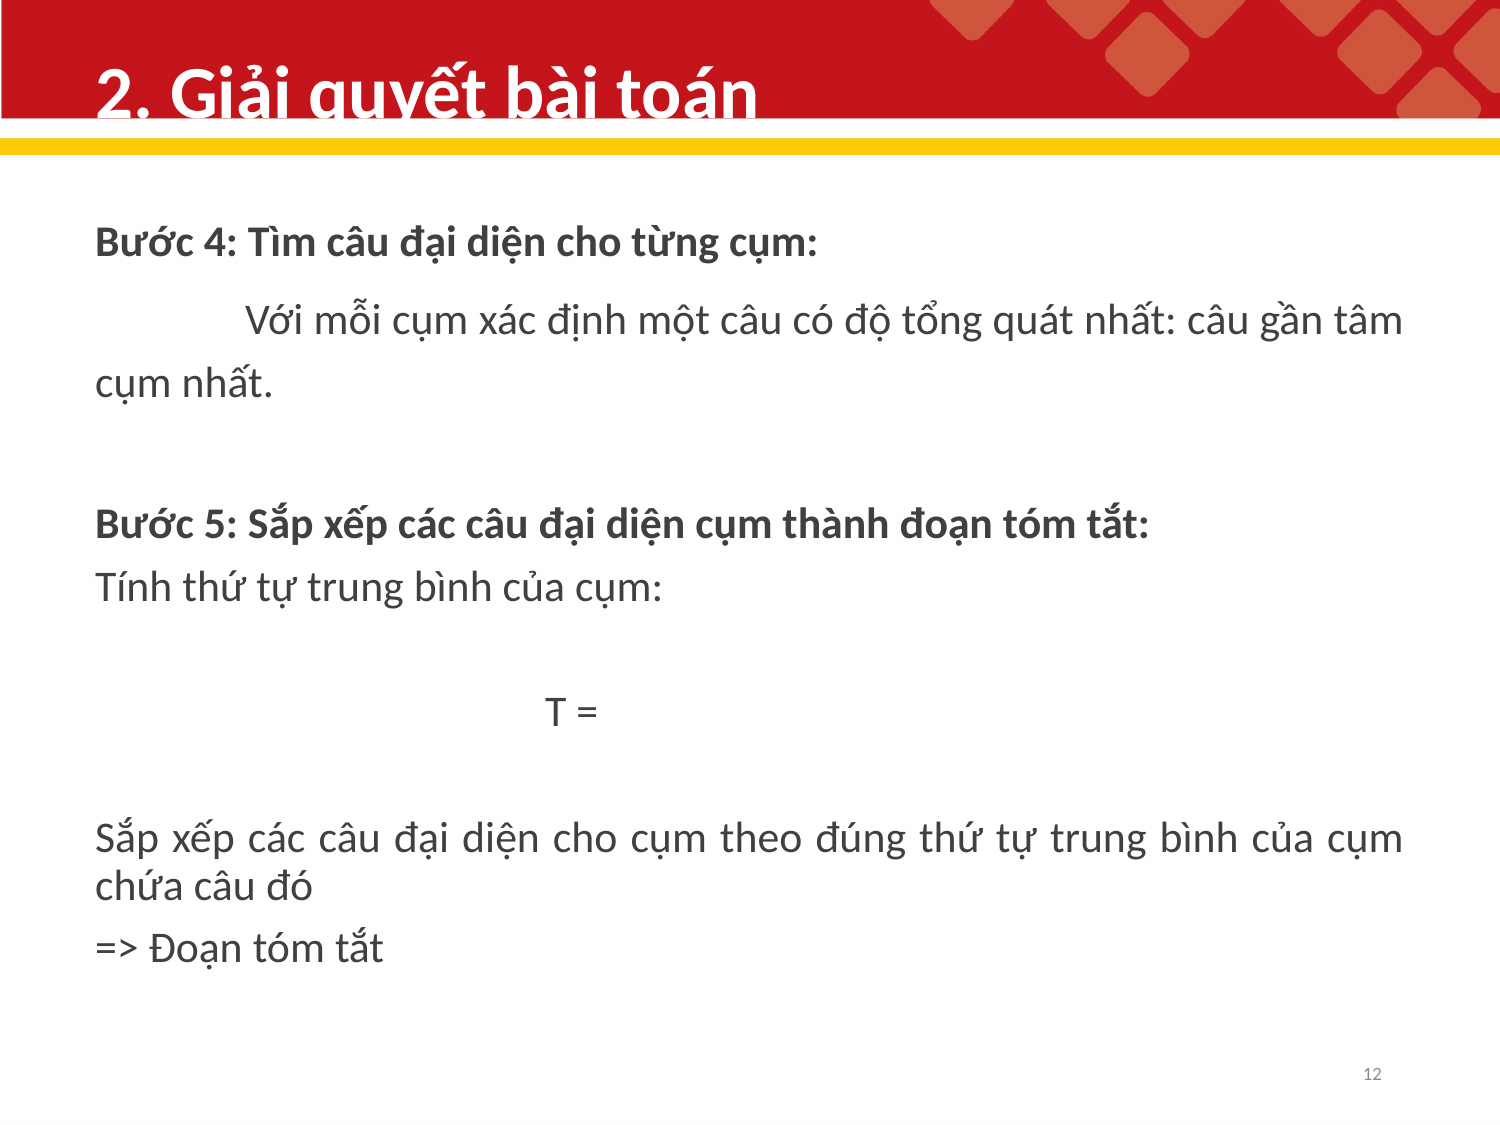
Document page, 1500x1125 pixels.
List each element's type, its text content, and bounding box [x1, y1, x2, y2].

slide_number 12 [1059, 1042, 1397, 1103]
picture [0, 0, 1500, 1125]
title 2. Giải quyết bài toán [80, 0, 1397, 204]
